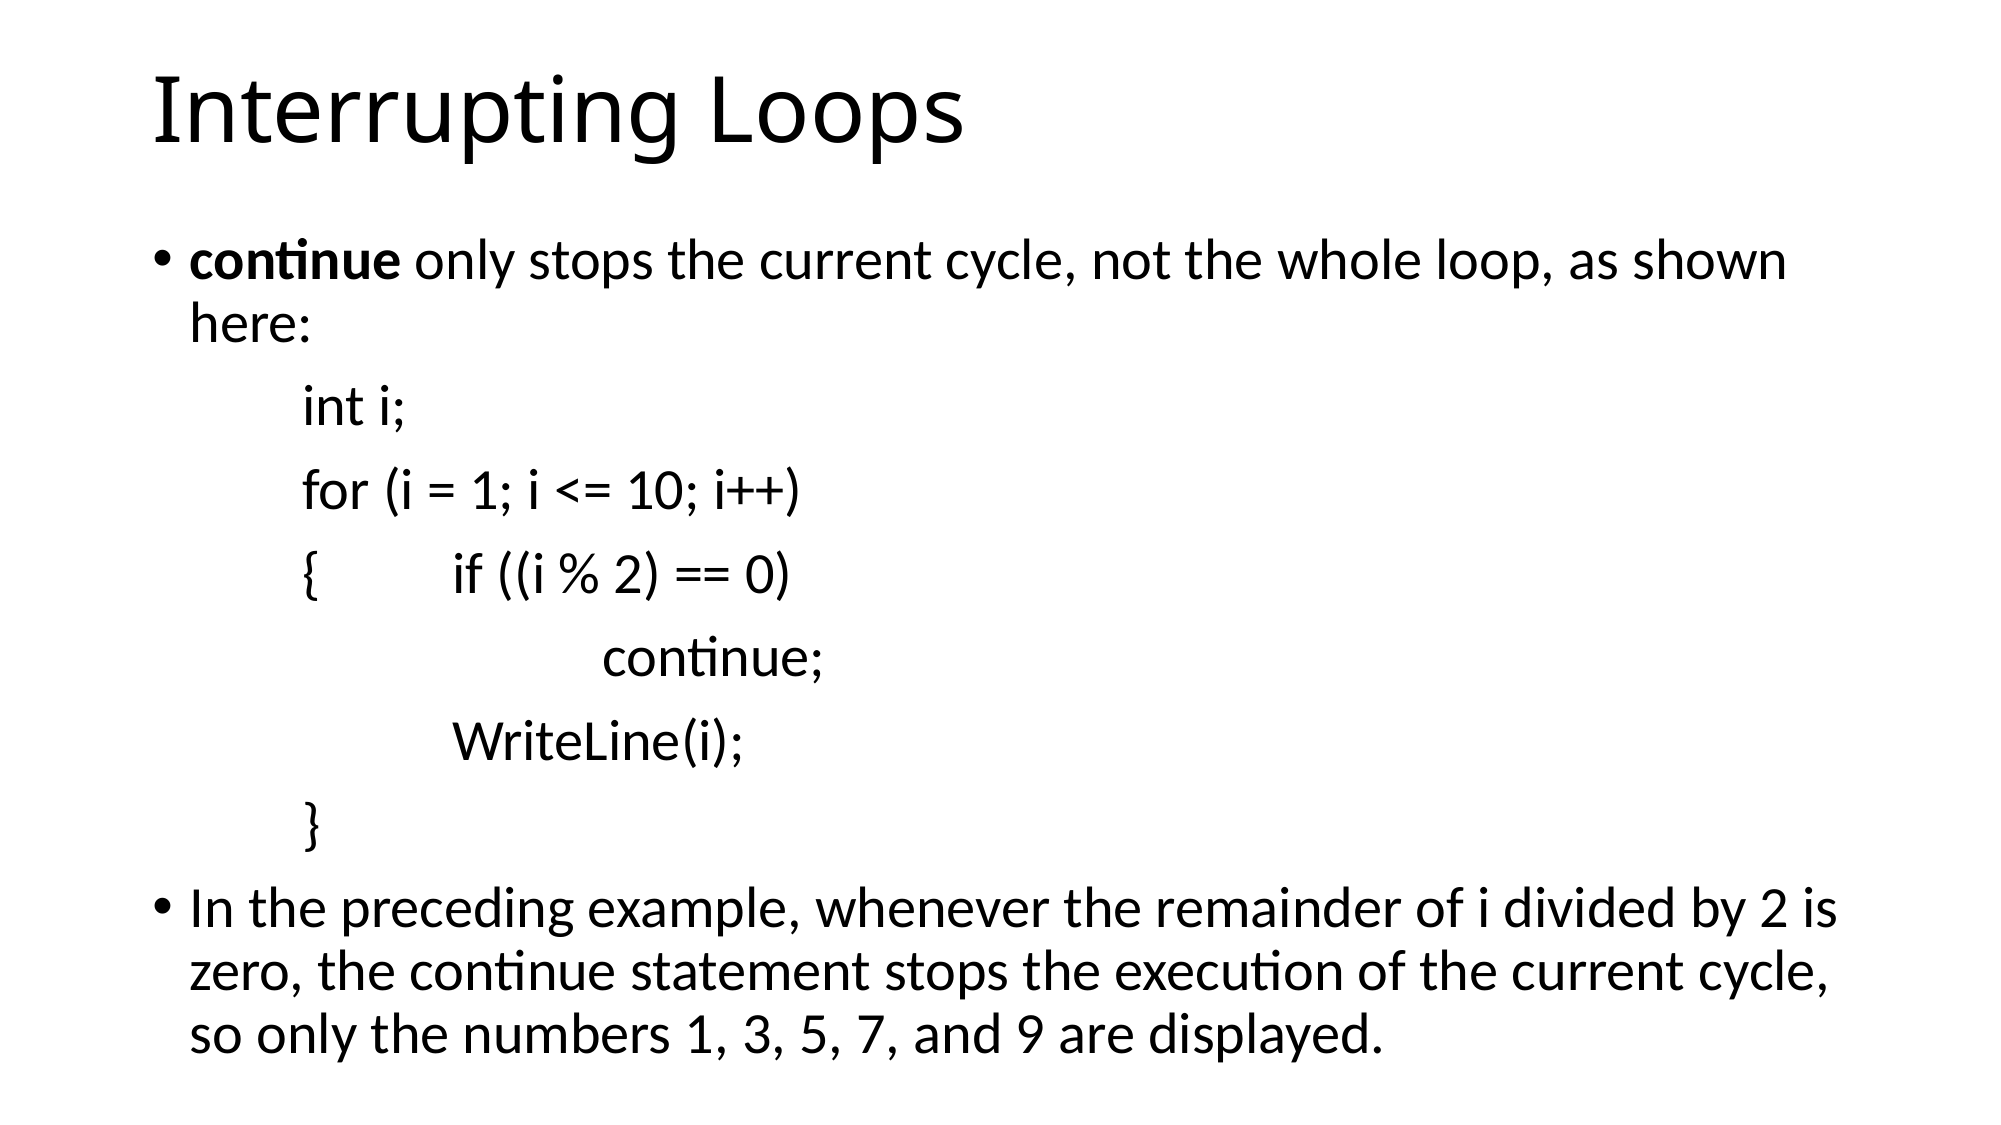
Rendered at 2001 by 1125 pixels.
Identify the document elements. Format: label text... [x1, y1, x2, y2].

list continue only stops the current cycle, not the whole loop, as shown here: int i; for (i = 1; i <= 10; i++) { if ((i % 2) == 0) continue; WriteLine(i); } In the preceding example, whenever the remainder of i divided by 2 is zero, the continue statement stops the execution of the current cycle, so only the numbers 1, 3, 5, 7, and 9 are displayed. [137, 221, 1863, 1125]
title Interrupting Loops [137, 4, 1863, 221]
